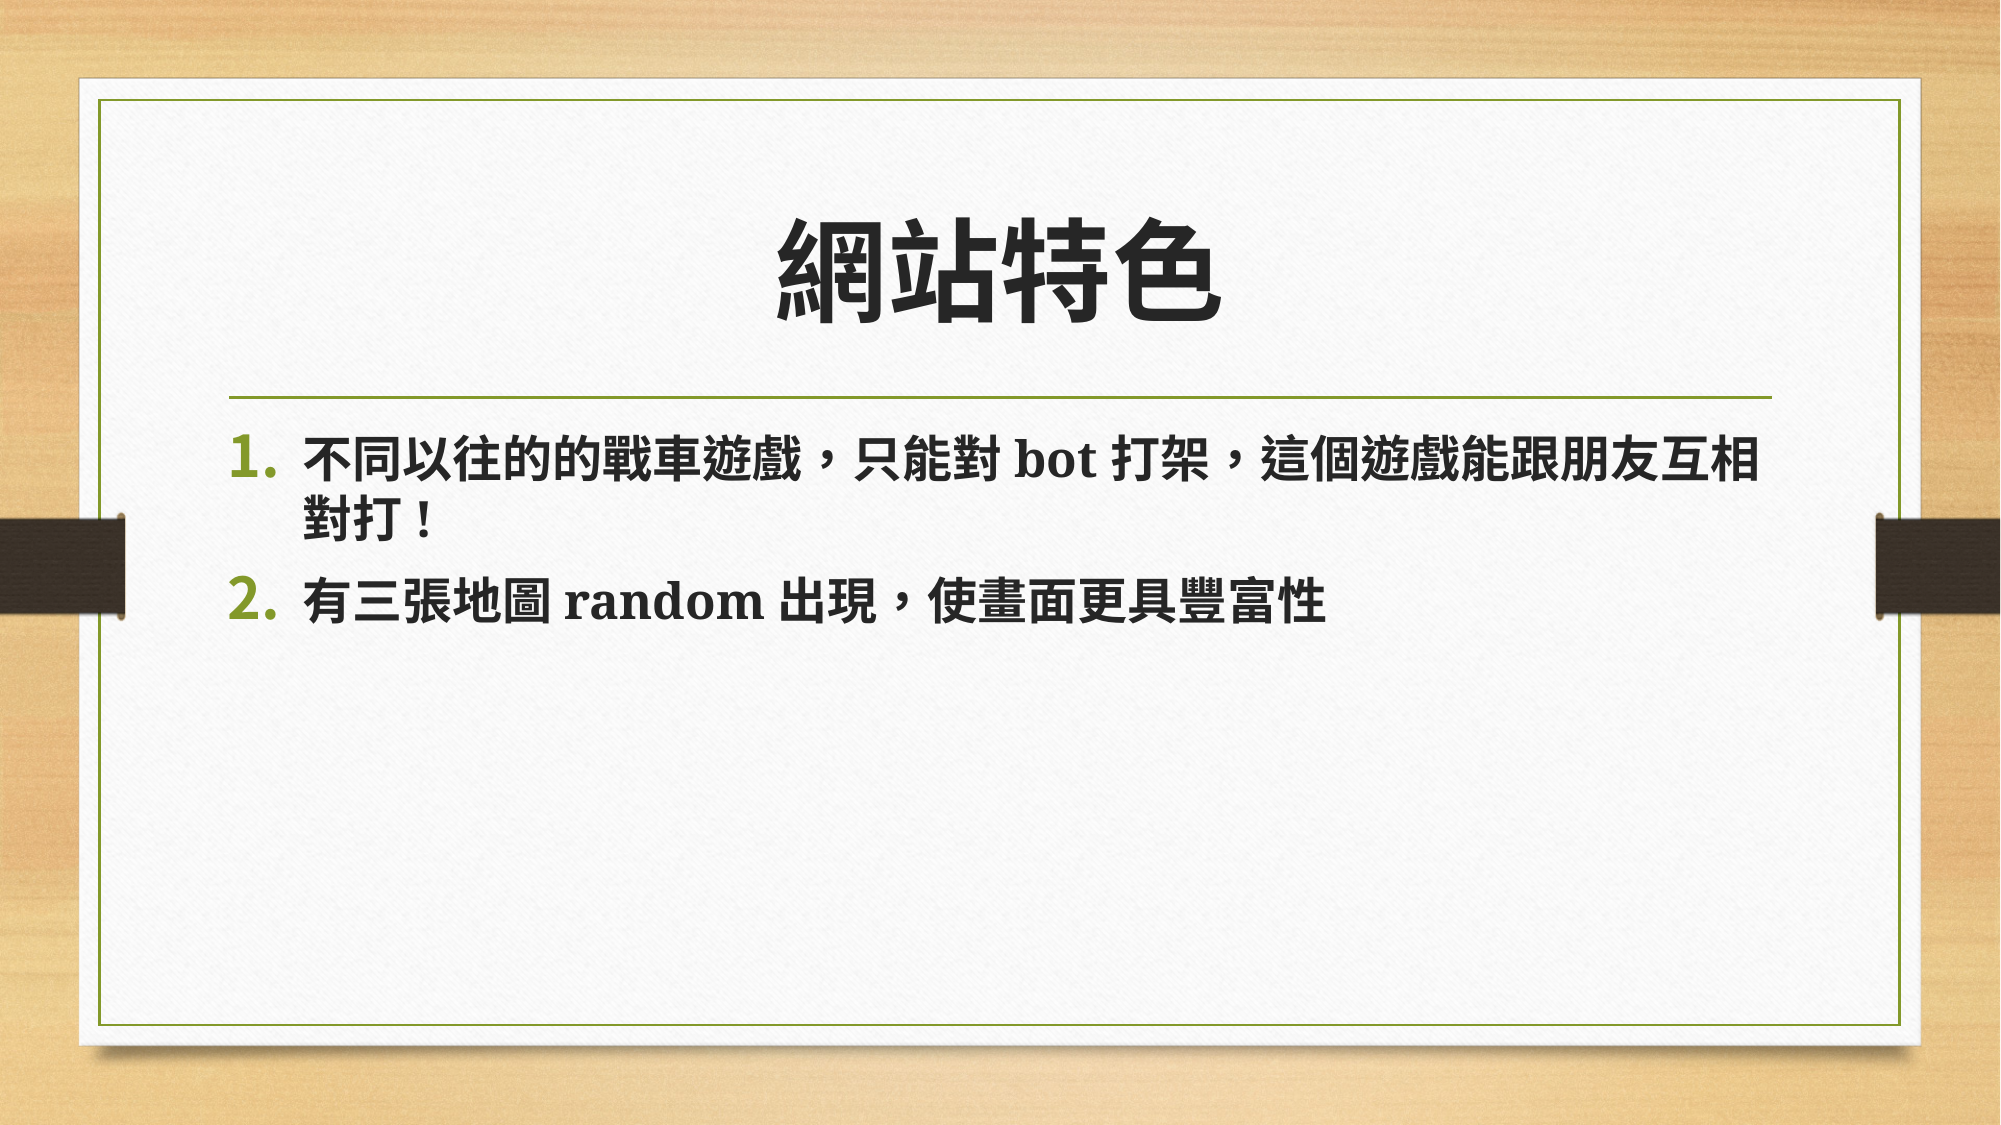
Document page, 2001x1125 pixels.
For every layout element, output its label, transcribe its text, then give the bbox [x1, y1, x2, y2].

title 網站特色 [212, 161, 1788, 375]
picture [0, 0, 2001, 1125]
list 不同以往的的戰車遊戲，只能對bot打架，這個遊戲能跟朋友互相對打! 有三張地圖random出現，使畫面更具豐富性 [212, 419, 1788, 964]
